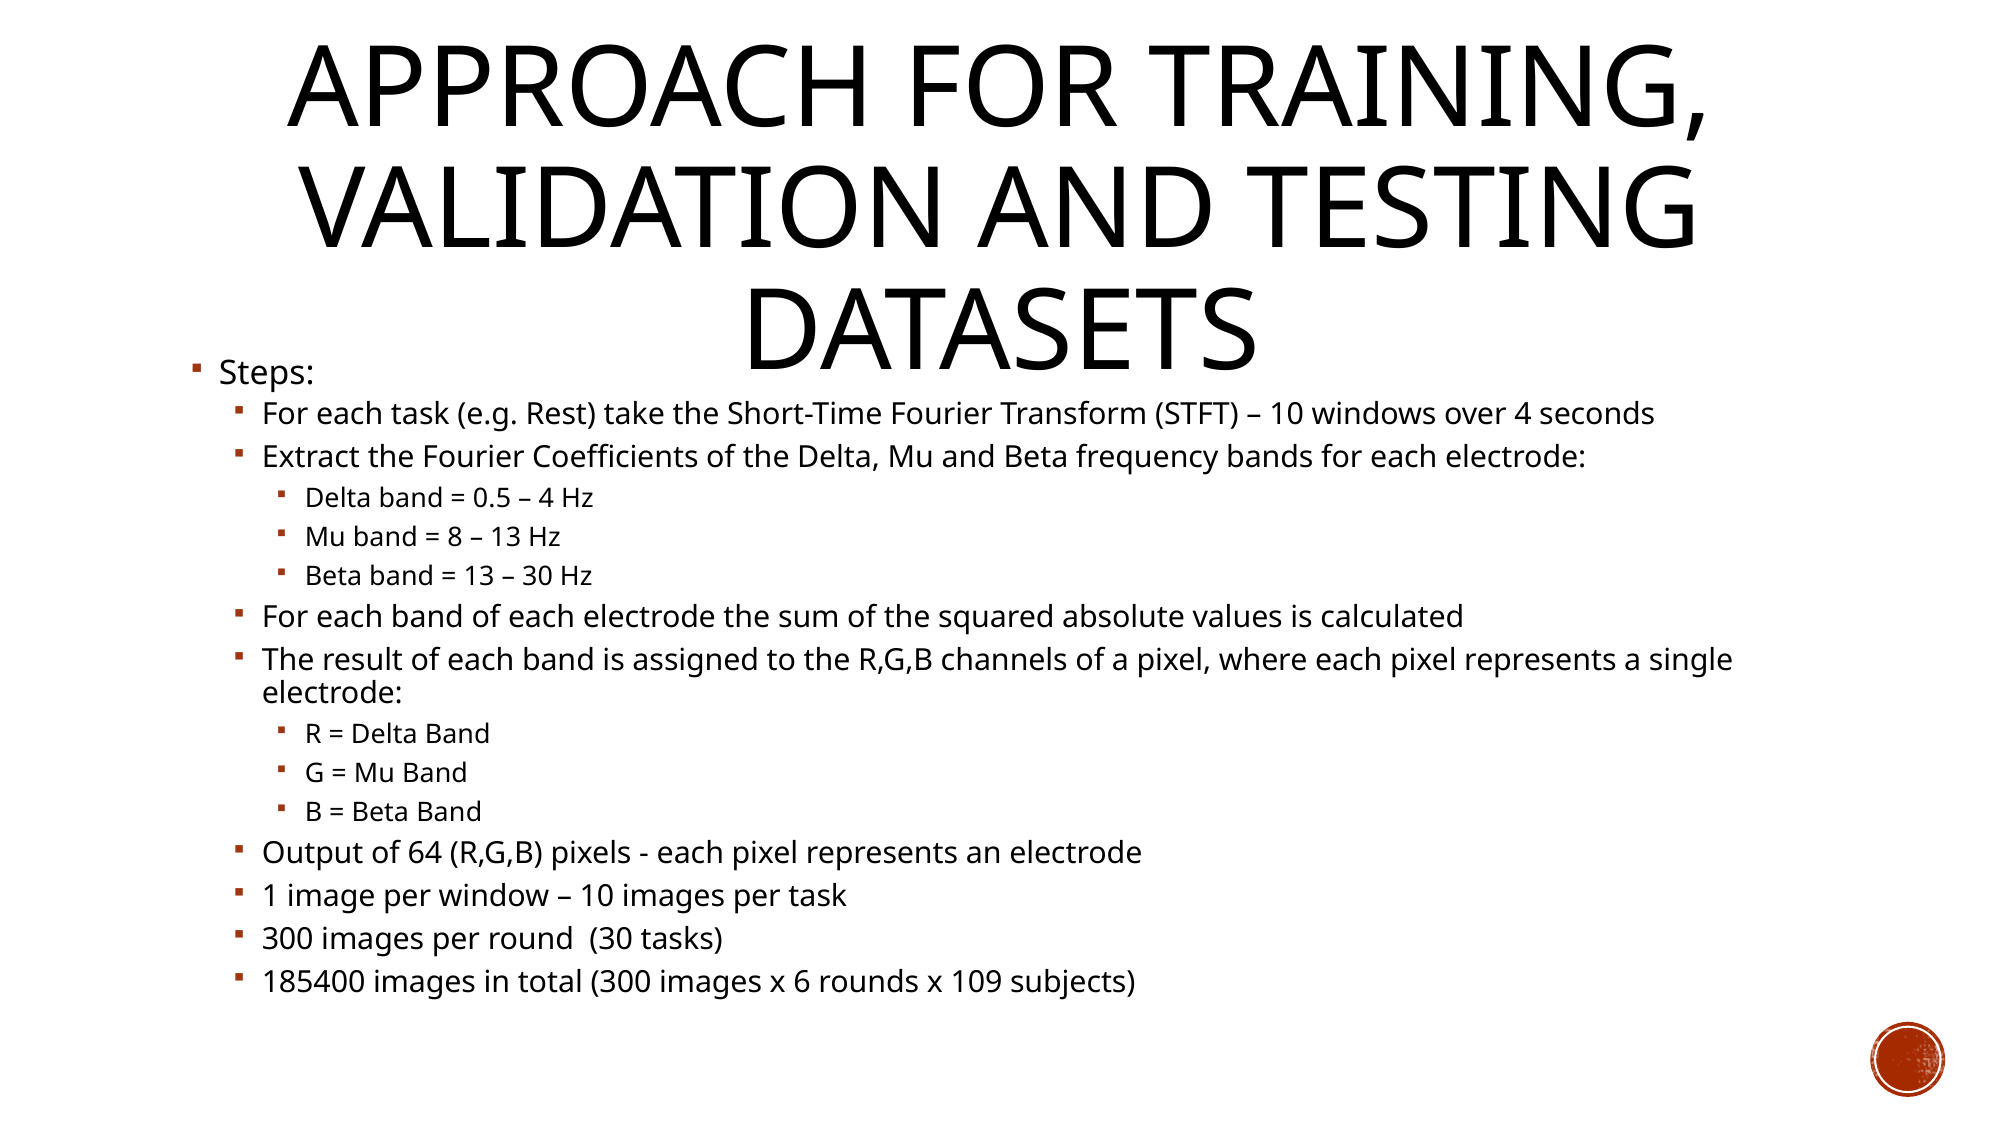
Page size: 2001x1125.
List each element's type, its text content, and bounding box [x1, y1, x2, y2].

list Steps: For each task (e.g. Rest) take the Short-Time Fourier Transform (STFT) – 10 windows over 4 seconds Extract the Fourier Coefficients of the Delta, Mu and Beta frequency bands for each electrode: Delta band = 0.5 – 4 Hz Mu band = 8 – 13 Hz Beta band = 13 – 30 Hz For each band of each electrode the sum of the squared absolute values is calculated The result of each band is assigned to the R,G,B channels of a pixel, where each pixel represents a single electrode: R = Delta Band G = Mu Band B = Beta Band Output of 64 (R,G,B) pixels - each pixel represents an electrode 1 image per window – 10 images per task 300 images per round (30 tasks) 185400 images in total (300 images x 6 rounds x 109 subjects) [175, 348, 1826, 1013]
title Approach for Training, Validation and Testing Datasets [175, 79, 1826, 344]
